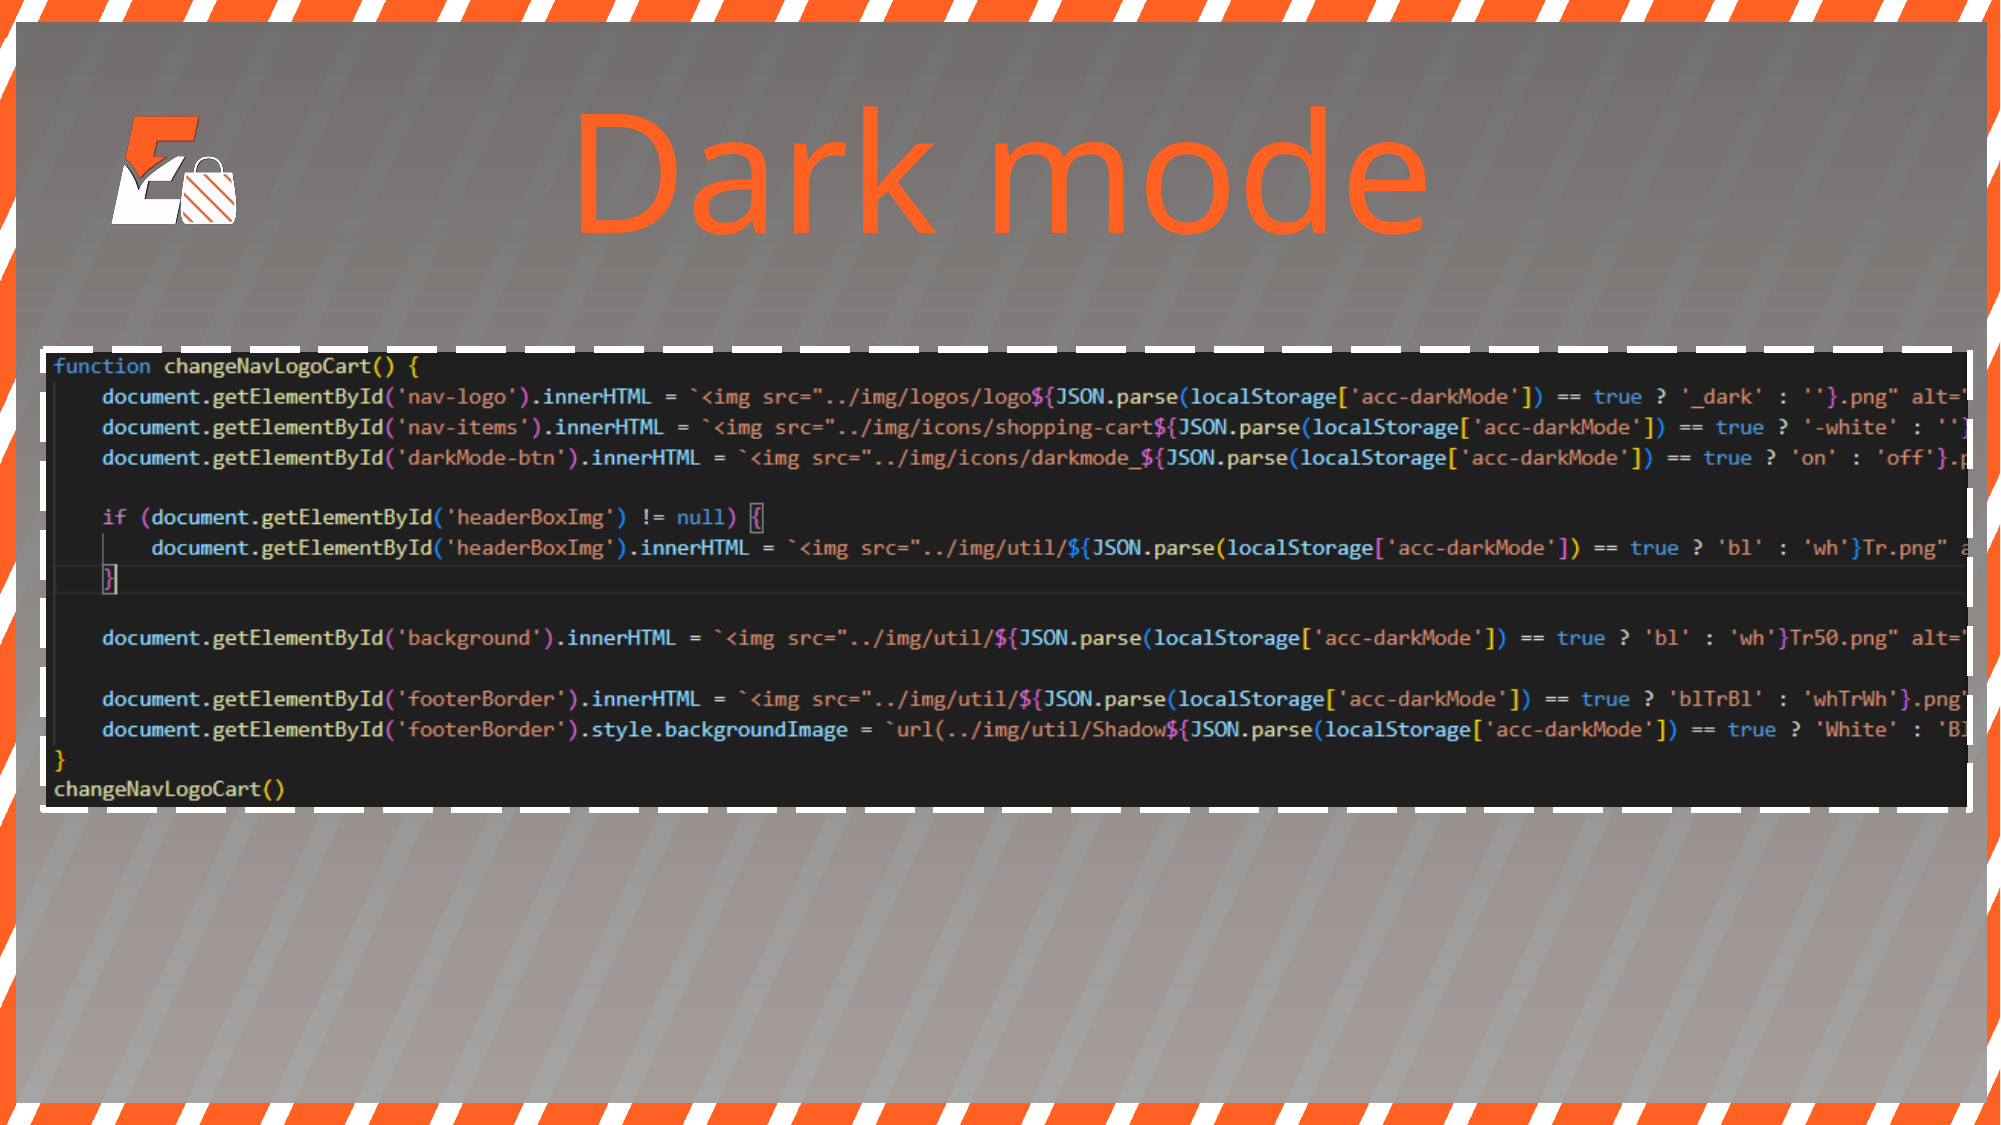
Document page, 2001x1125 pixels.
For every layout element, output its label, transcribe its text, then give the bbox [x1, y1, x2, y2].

picture [0, 0, 2001, 1125]
text_box Dark mode [276, 70, 1724, 289]
text_box [16, 21, 1988, 1104]
